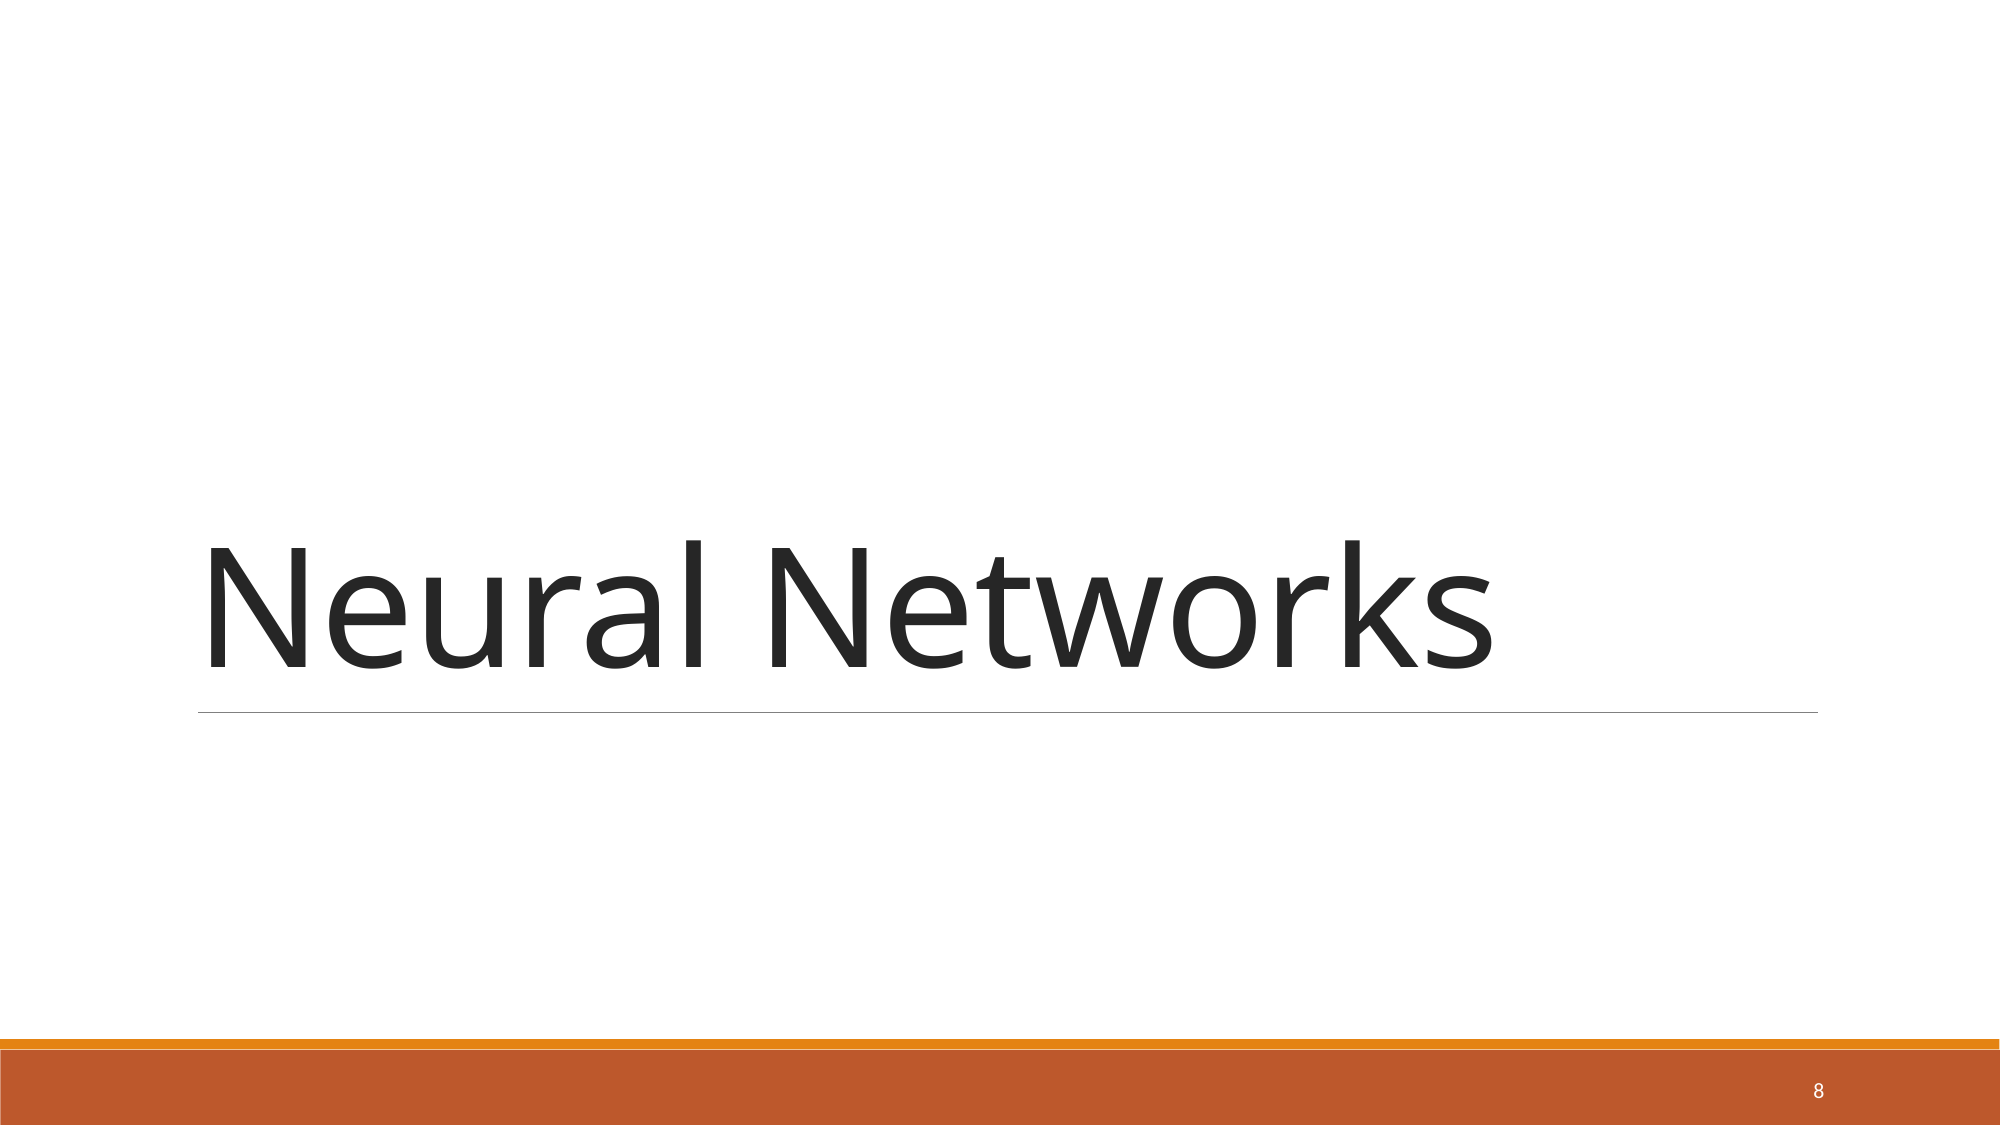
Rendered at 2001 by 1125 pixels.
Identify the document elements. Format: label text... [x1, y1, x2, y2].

slide_number 8 [1624, 1059, 1840, 1120]
title Neural Networks [180, 124, 1830, 710]
